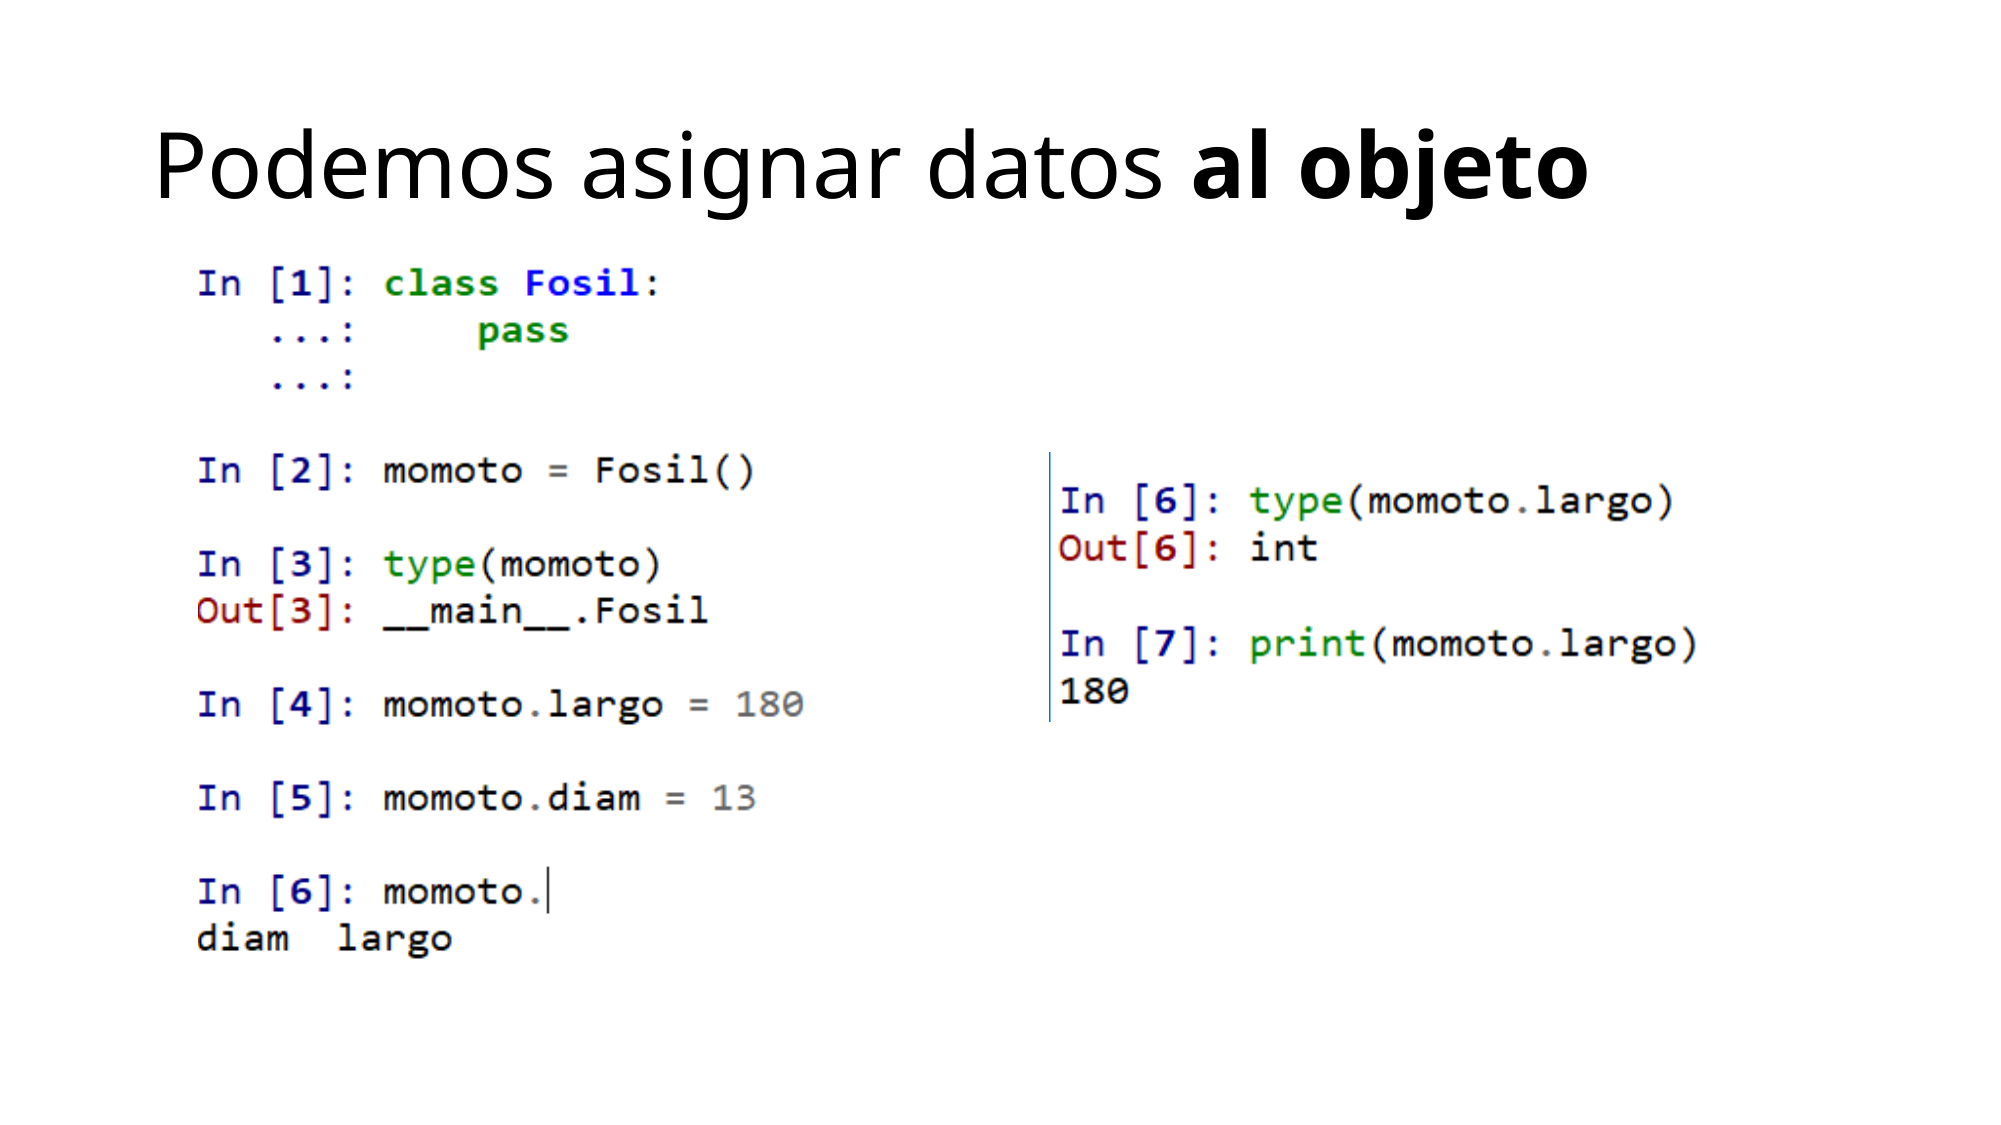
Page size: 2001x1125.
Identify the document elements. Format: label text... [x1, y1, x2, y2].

picture [1049, 452, 1759, 722]
title Podemos asignar datos al objeto [137, 59, 1863, 278]
picture [198, 255, 854, 990]
